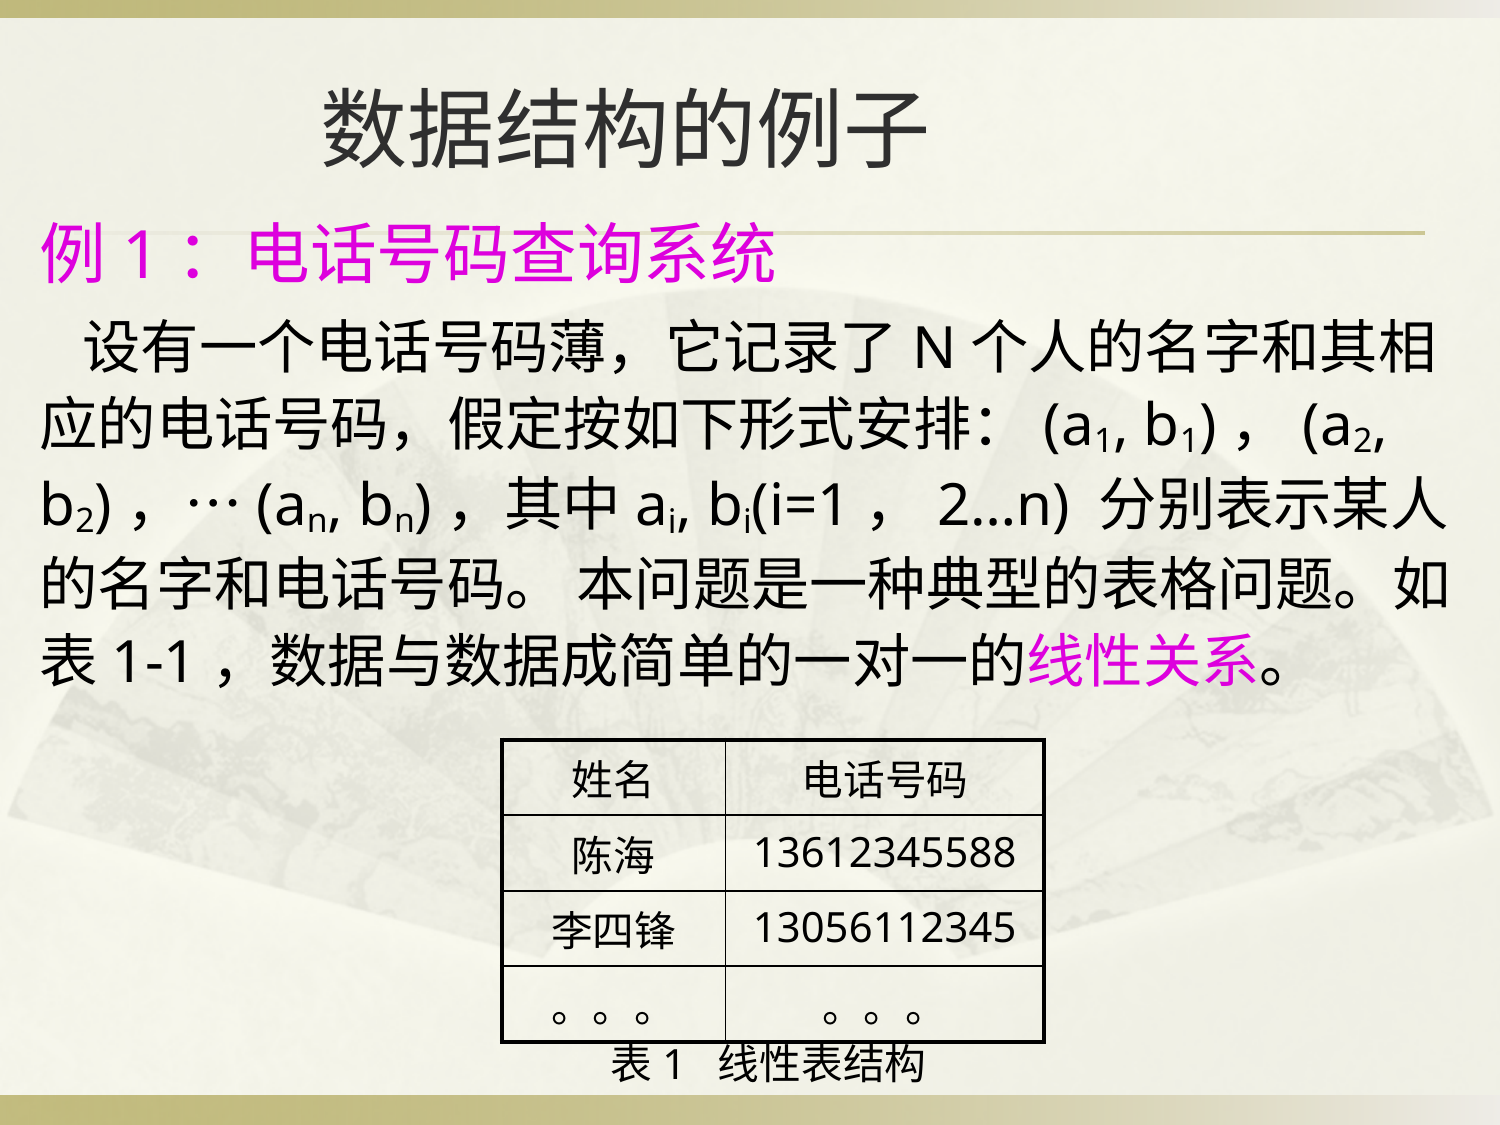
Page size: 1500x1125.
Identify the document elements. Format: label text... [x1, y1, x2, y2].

table_header 姓名 [504, 742, 725, 814]
table_cell 。。。 [726, 967, 1042, 1040]
table_cell 13612345588 [726, 816, 1042, 890]
table_header 电话号码 [726, 742, 1042, 814]
text_box 例1：电话号码查询系统 设有一个电话号码薄，它记录了N个人的名字和其相应的电话号码，假定按如下形式安排：(a1, b1)，(a2, b2)，…(an, bn)，其中ai, bi(i=1，2…n) 分别表示某人的名字和电话号码。 本问题是一种典型的表格问题。如表1-1，数据与数据成简单的一对一的线性关系。 [24, 196, 1471, 693]
table_cell 李四锋 [504, 892, 725, 965]
list [75, 693, 738, 1005]
table_cell 。。。 [504, 967, 725, 1040]
title 数据结构的例子 [112, 66, 1140, 187]
table_cell 13056112345 [726, 892, 1042, 965]
text_box 表1 线性表结构 [574, 1031, 963, 1094]
table_cell 陈海 [504, 816, 725, 890]
